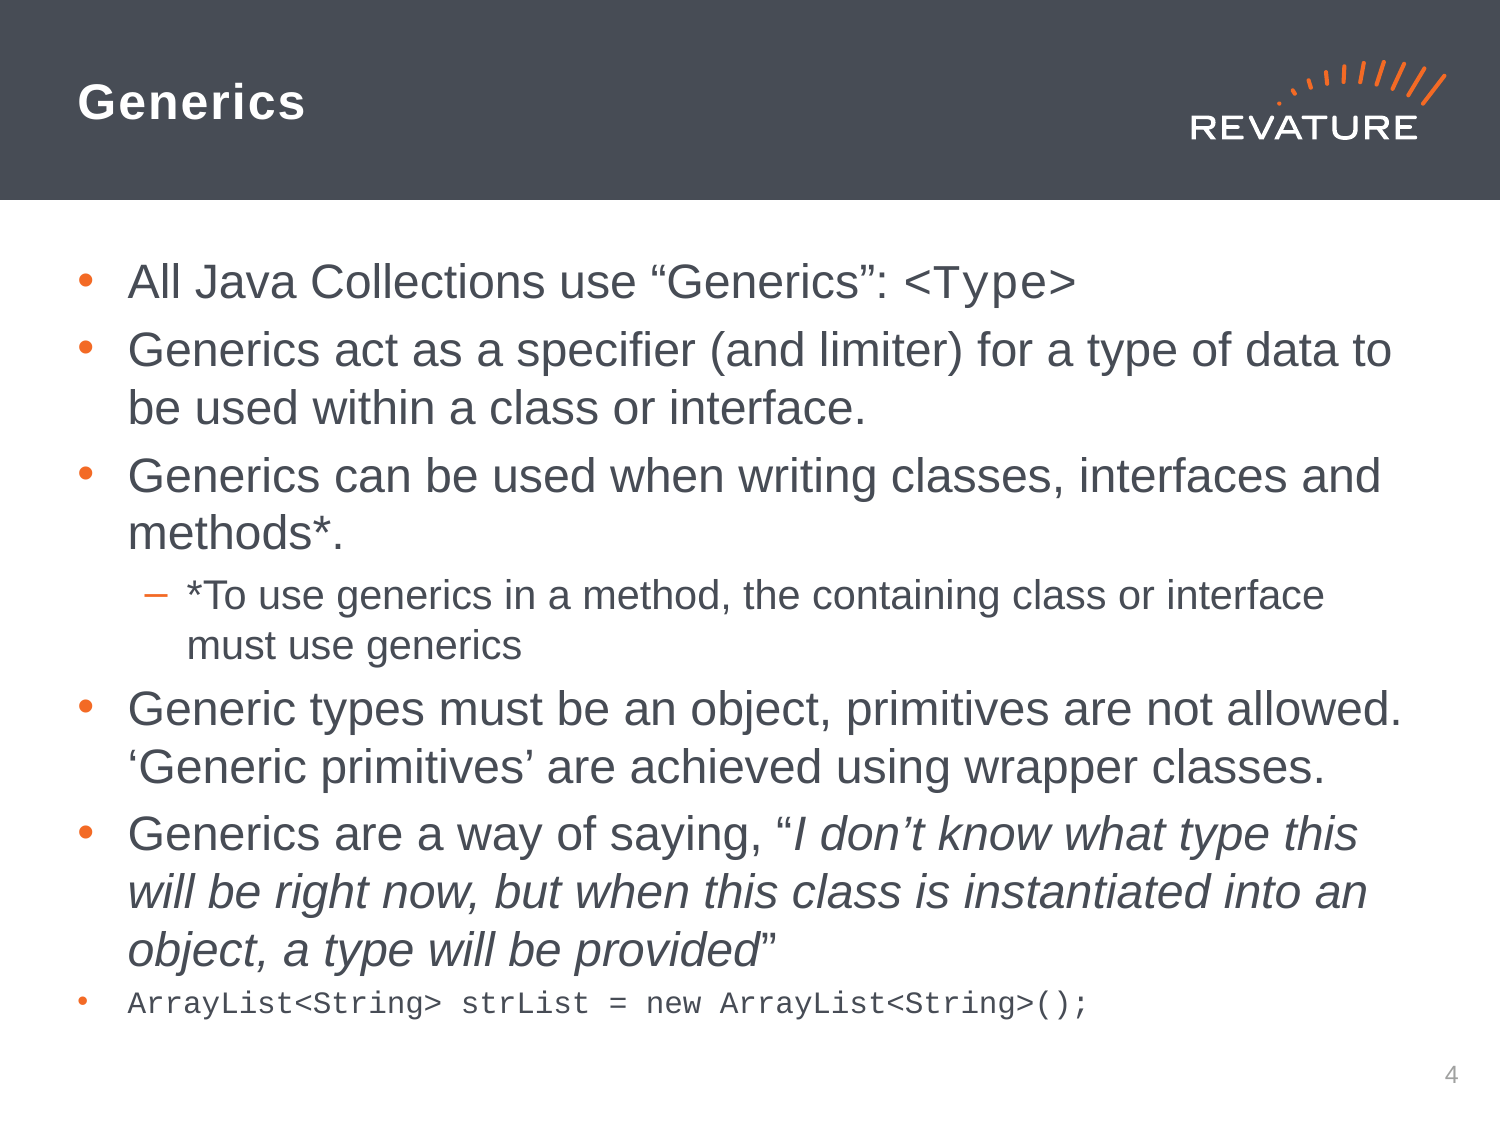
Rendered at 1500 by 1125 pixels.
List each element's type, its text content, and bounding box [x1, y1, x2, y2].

slide_number 3 [1332, 1043, 1474, 1104]
list All Java Collections use “Generics”: <Type> Generics act as a specifier (and limiter) for a type of data to be used within a class or interface. Generics can be used when writing classes, interfaces and methods*. *To use generics in a method, the containing class or interface must use generics Generic types must be an object, primitives are not allowed. ‘Generic primitives’ are achieved using wrapper classes. Generics are a way of saying, “I don’t know what type this will be right now, but when this class is instantiated into an object, a type will be provided” ArrayList<String> strList = new ArrayList<String>(); [62, 243, 1438, 1055]
title Generics [62, 0, 1084, 200]
